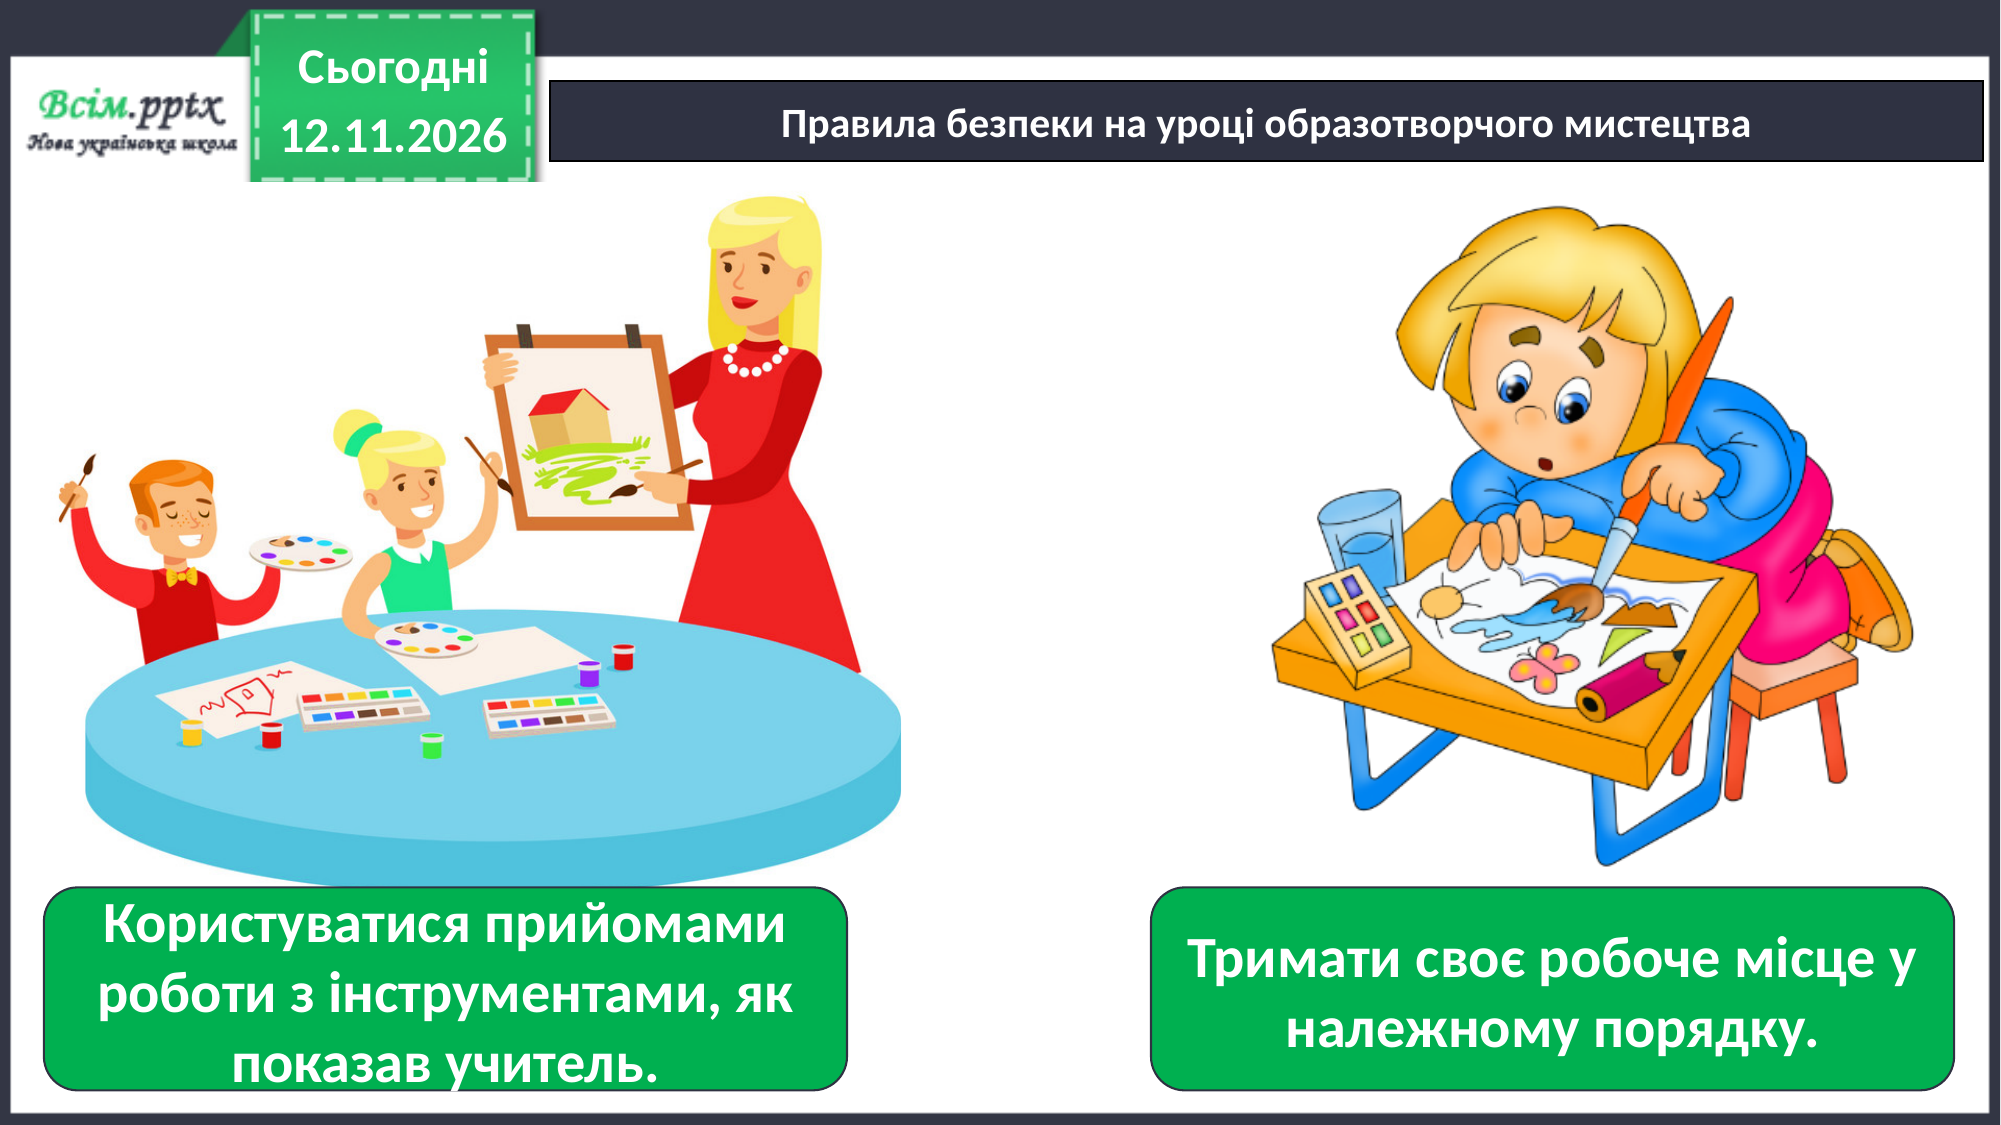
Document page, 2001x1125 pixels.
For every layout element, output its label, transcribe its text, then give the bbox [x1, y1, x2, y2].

picture [0, 0, 2001, 1125]
text_box Тримати своє робоче місце у належному порядку. [1149, 886, 1956, 1092]
text_box Сьогодні [284, 26, 535, 101]
text_box 01.04.2022 [263, 101, 524, 164]
text_box Правила безпеки на уроці образотворчого мистецтва [549, 80, 1984, 162]
text_box Користуватися прийомами роботи з інструментами, як показав учитель. [42, 901, 849, 1092]
